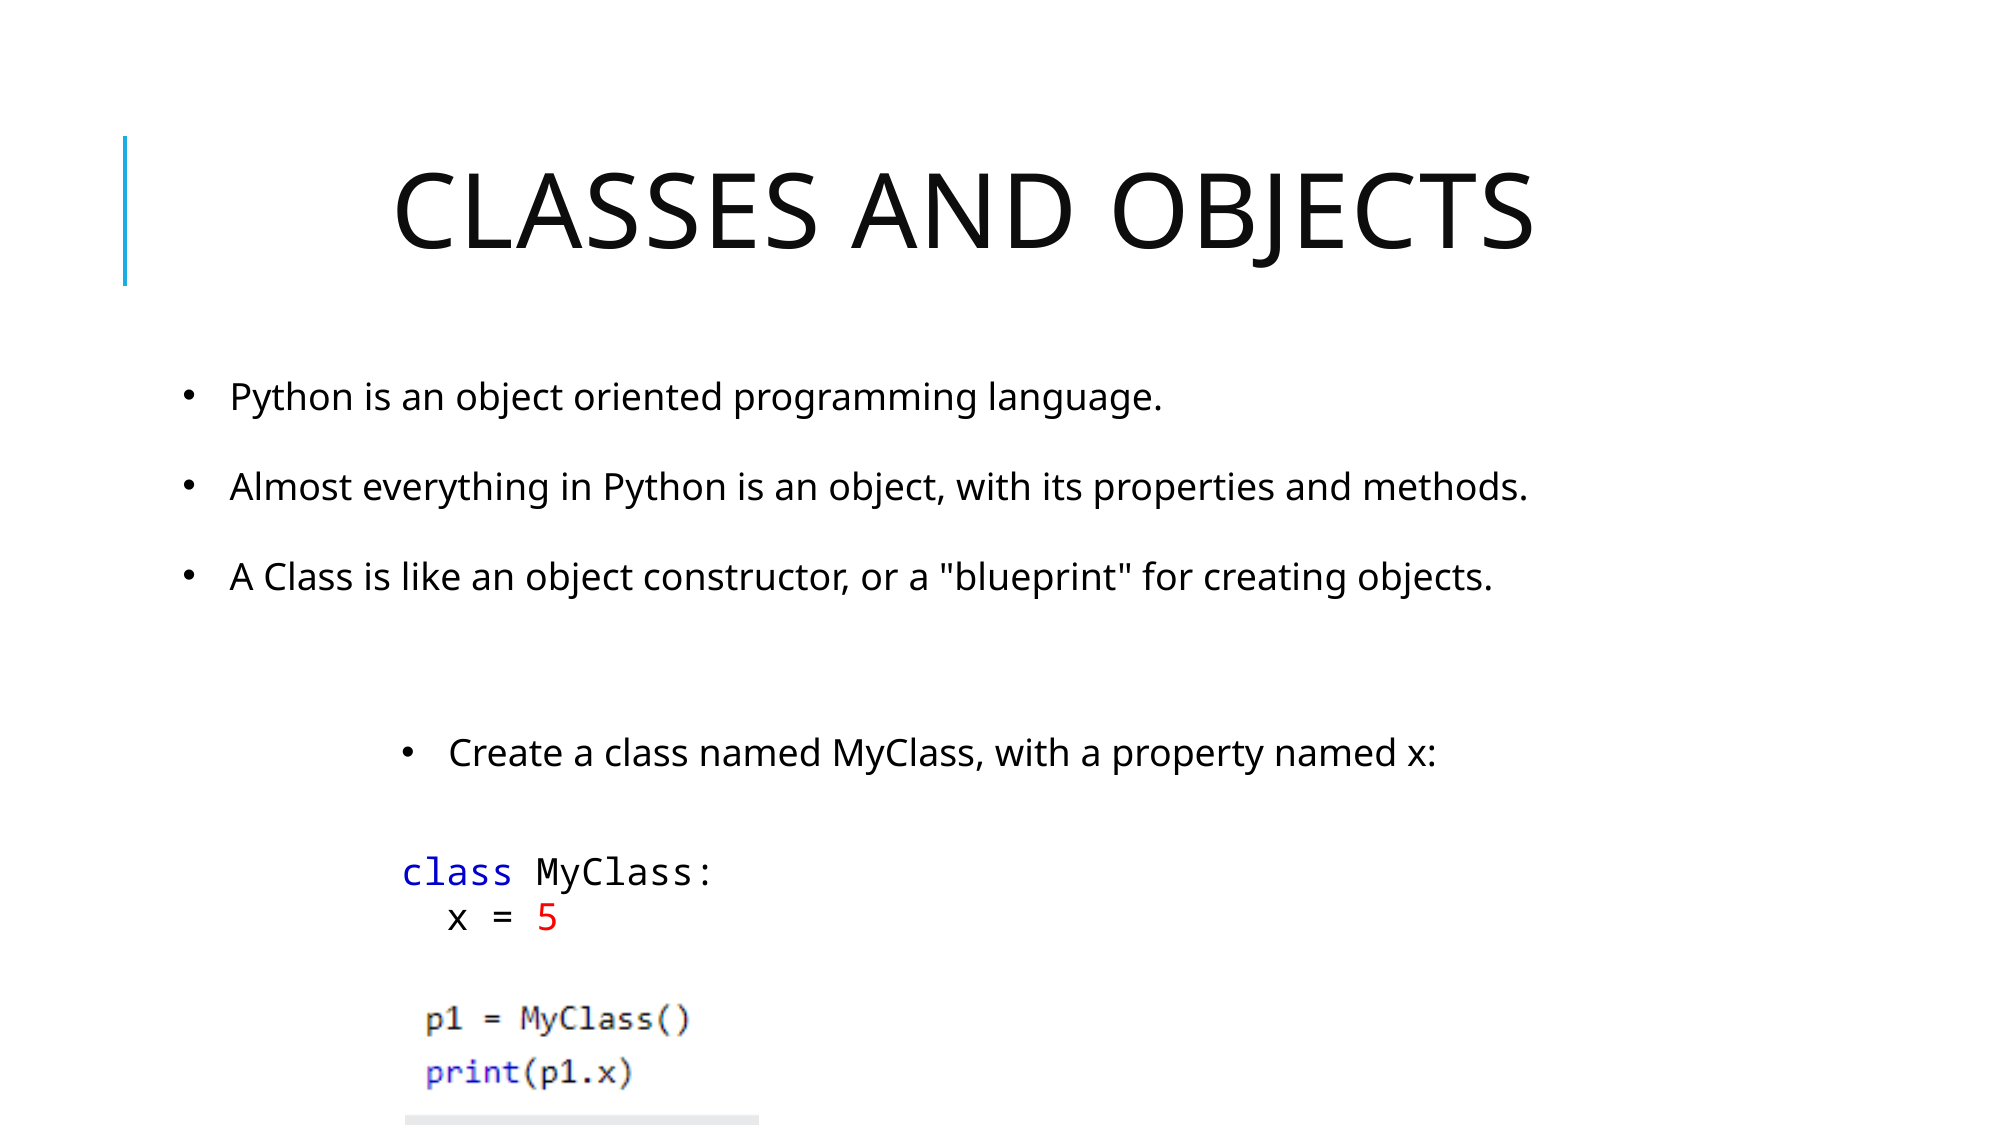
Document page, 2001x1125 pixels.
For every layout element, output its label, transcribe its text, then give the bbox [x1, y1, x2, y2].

text_box Create a class named MyClass, with a property named x: [386, 721, 1614, 782]
picture [405, 979, 759, 1125]
text_box Python is an object oriented programming language. Almost everything in Python is an object, with its properties and methods. A Class is like an object constructor, or a "blueprint" for creating objects. [167, 365, 1864, 695]
title Classes and objects [168, 96, 1763, 342]
text_box class MyClass: x = 5 [386, 840, 1387, 946]
